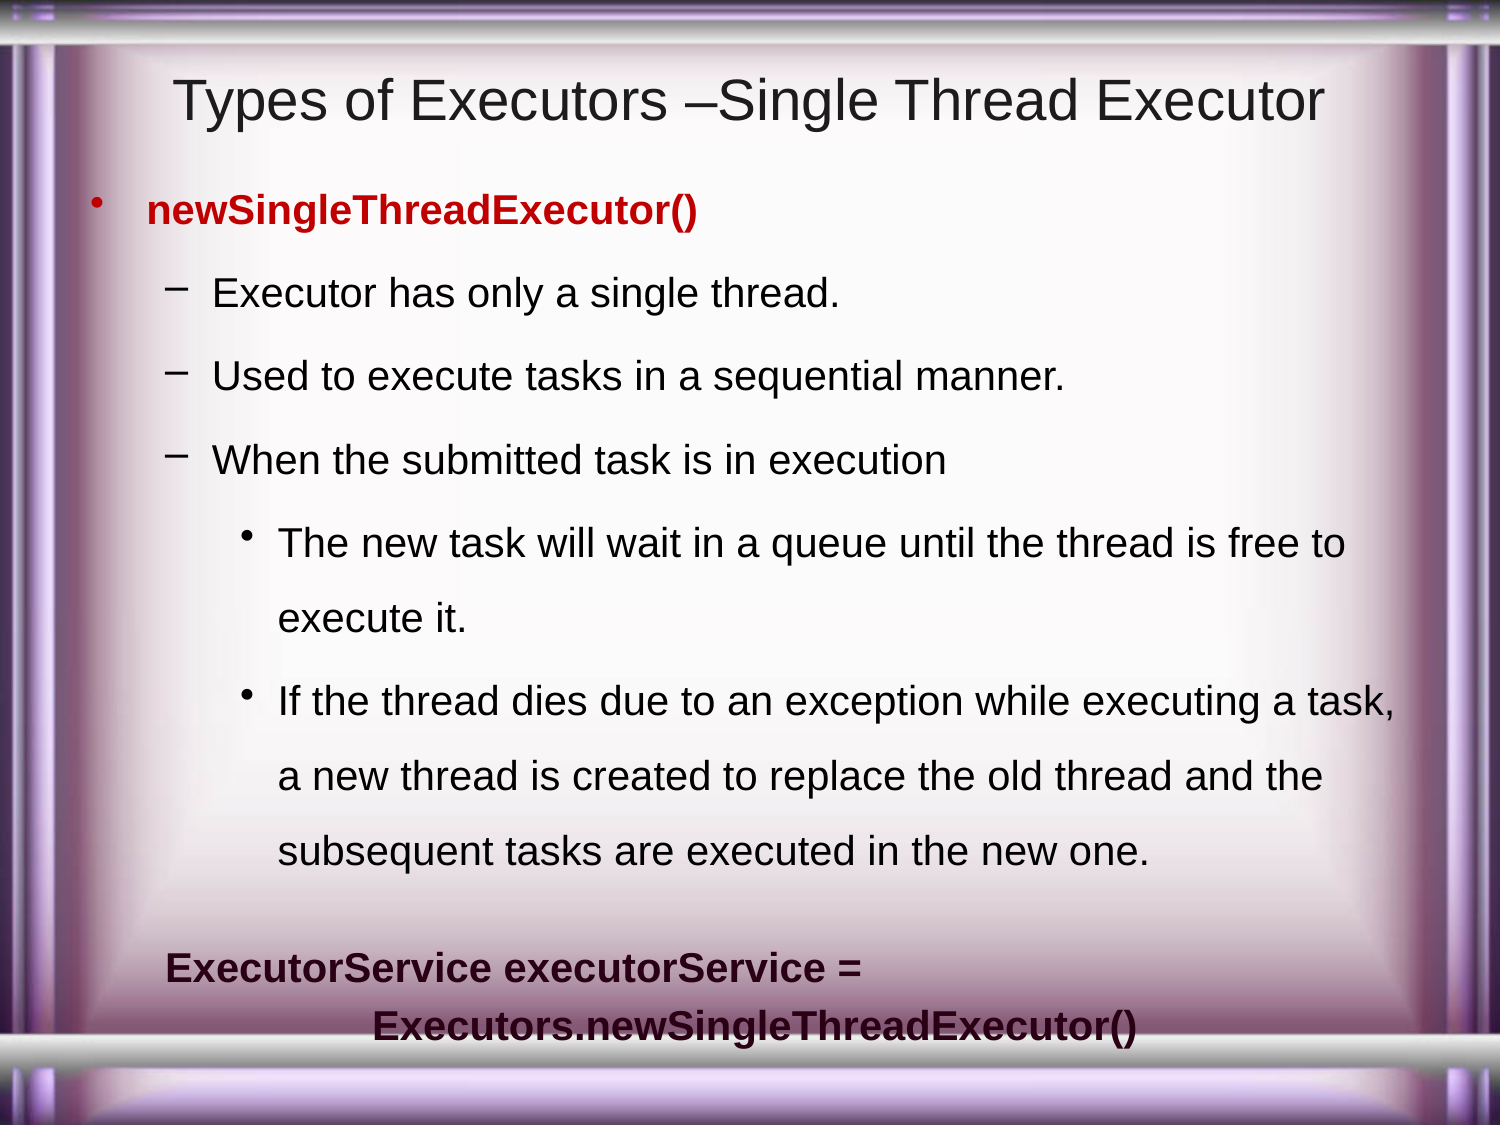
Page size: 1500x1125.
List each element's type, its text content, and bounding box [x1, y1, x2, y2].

list newSingleThreadExecutor() Executor has only a single thread. Used to execute tasks in a sequential manner. When the submitted task is in execution The new task will wait in a queue until the thread is free to execute it. If the thread dies due to an exception while executing a task, a new thread is created to replace the old thread and the subsequent tasks are executed in the new one. ExecutorService executorService = Executors.newSingleThreadExecutor() [75, 174, 1425, 1005]
title Types of Executors –Single Thread Executor [75, 45, 1425, 150]
picture [0, 0, 1500, 1125]
